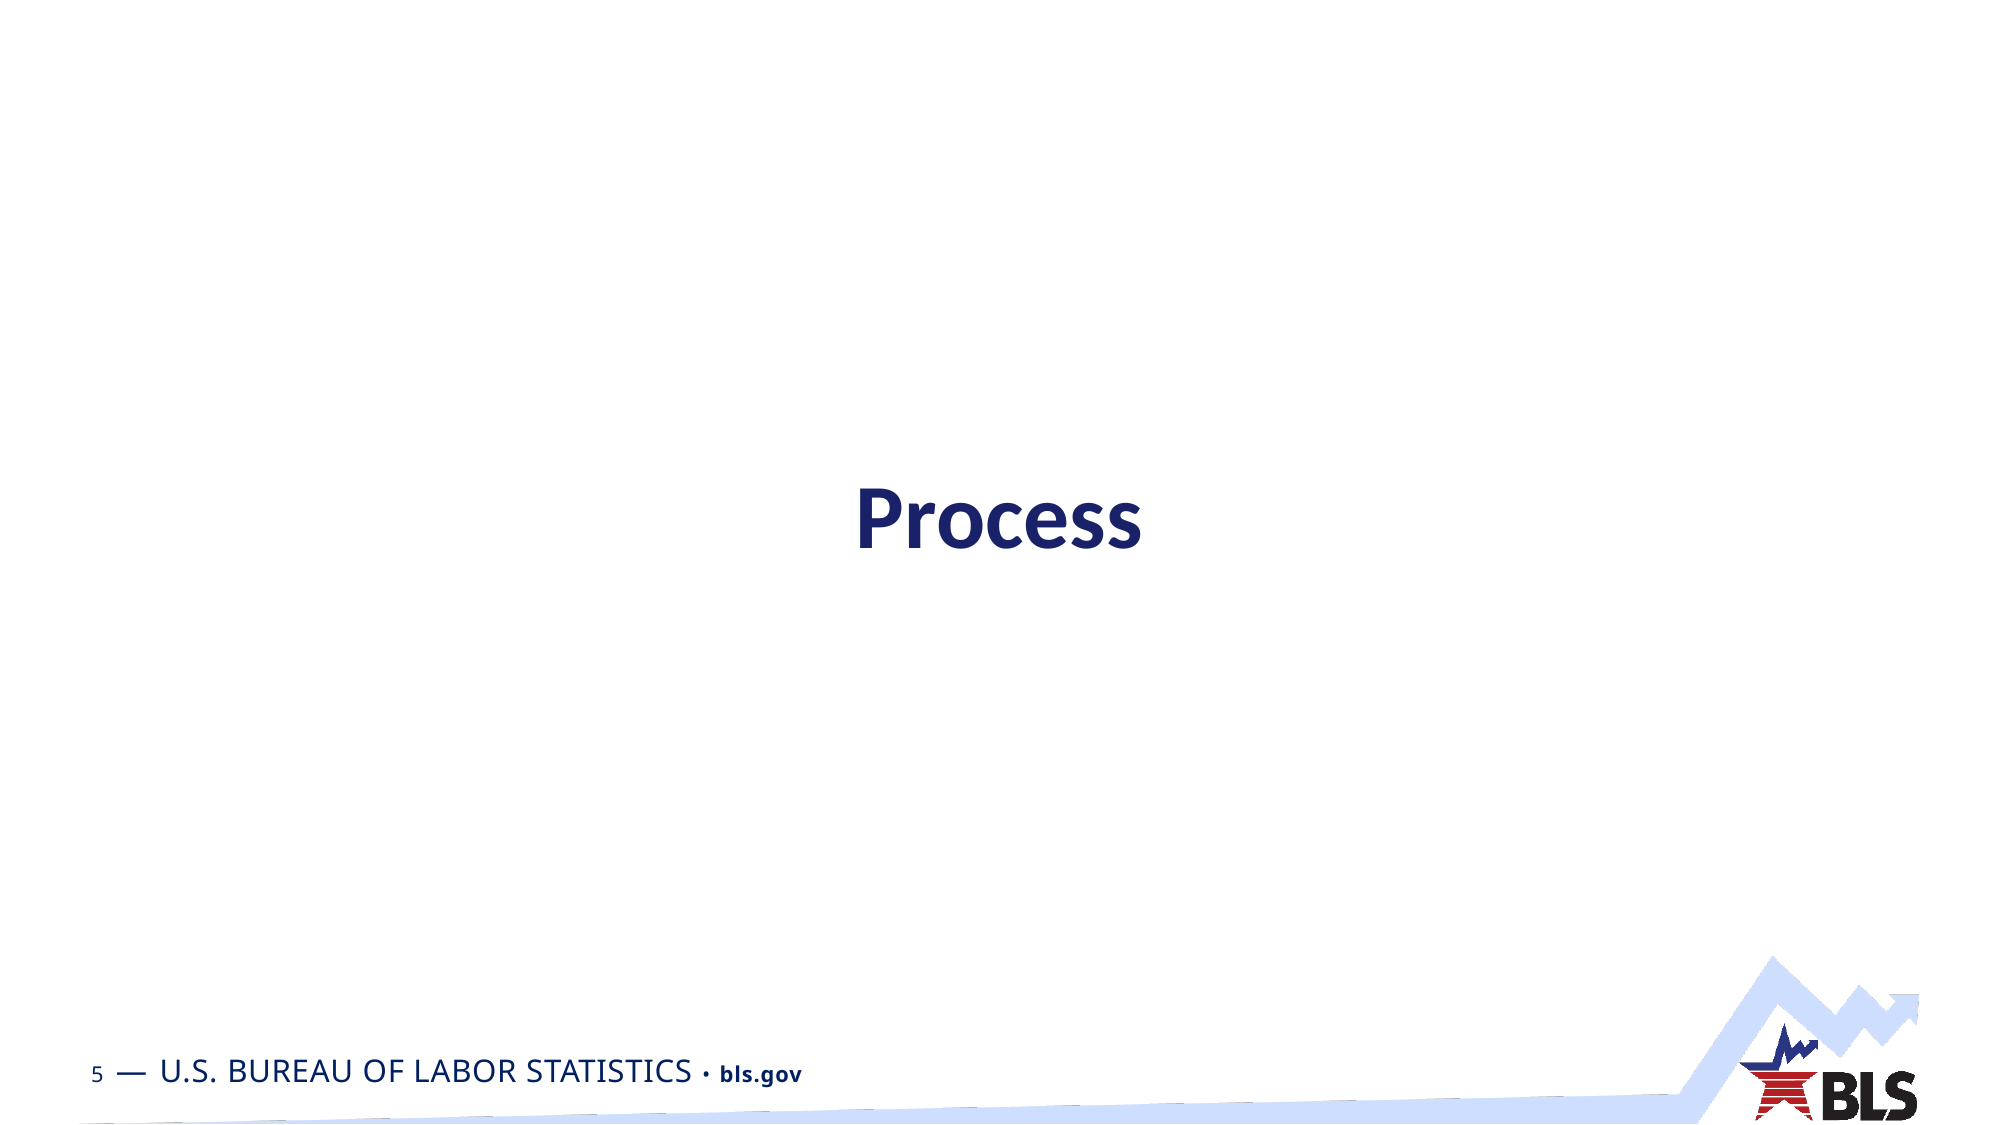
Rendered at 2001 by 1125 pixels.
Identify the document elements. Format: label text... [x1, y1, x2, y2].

picture [79, 956, 1919, 1124]
title Process [84, 426, 1915, 598]
